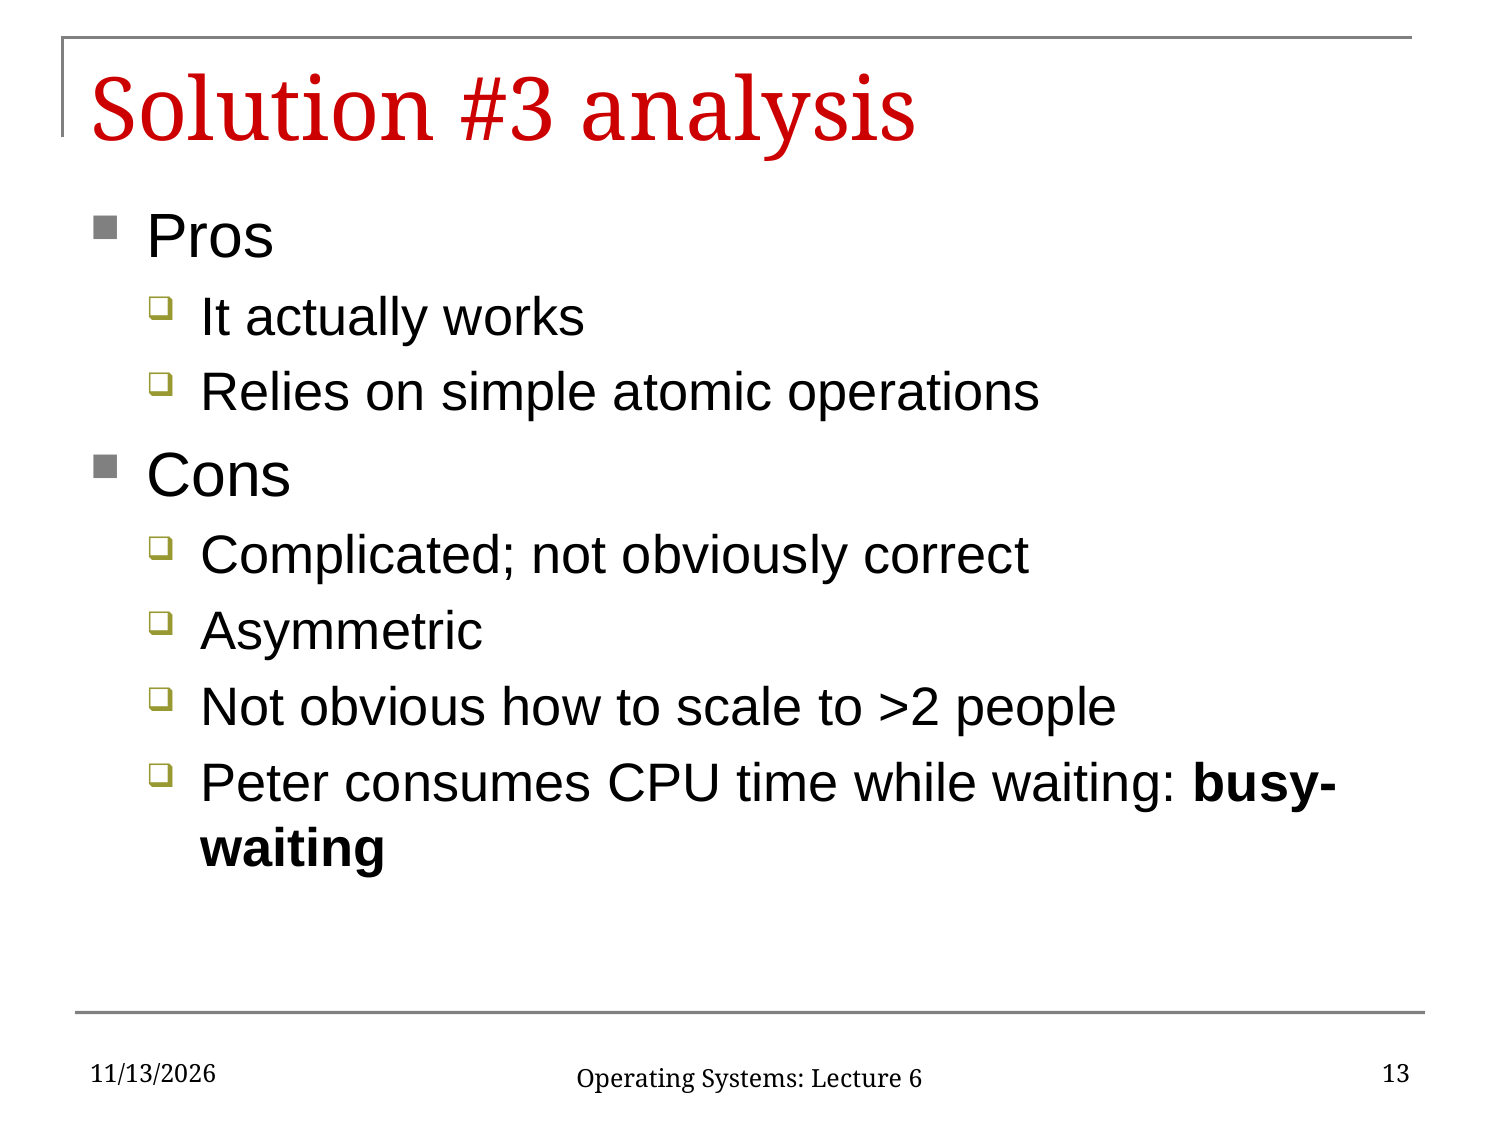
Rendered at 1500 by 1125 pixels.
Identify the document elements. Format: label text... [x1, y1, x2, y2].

slide_number 13 [1074, 1023, 1426, 1100]
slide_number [74, 1023, 426, 1100]
footer Operating Systems: Lecture 6 [512, 1024, 988, 1101]
list Pros It actually works Relies on simple atomic operations Cons Complicated; not obviously correct Asymmetric Not obvious how to scale to >2 people Peter consumes CPU time while waiting: busy-waiting [75, 187, 1425, 1006]
title Solution #3 analysis [75, 45, 1425, 163]
